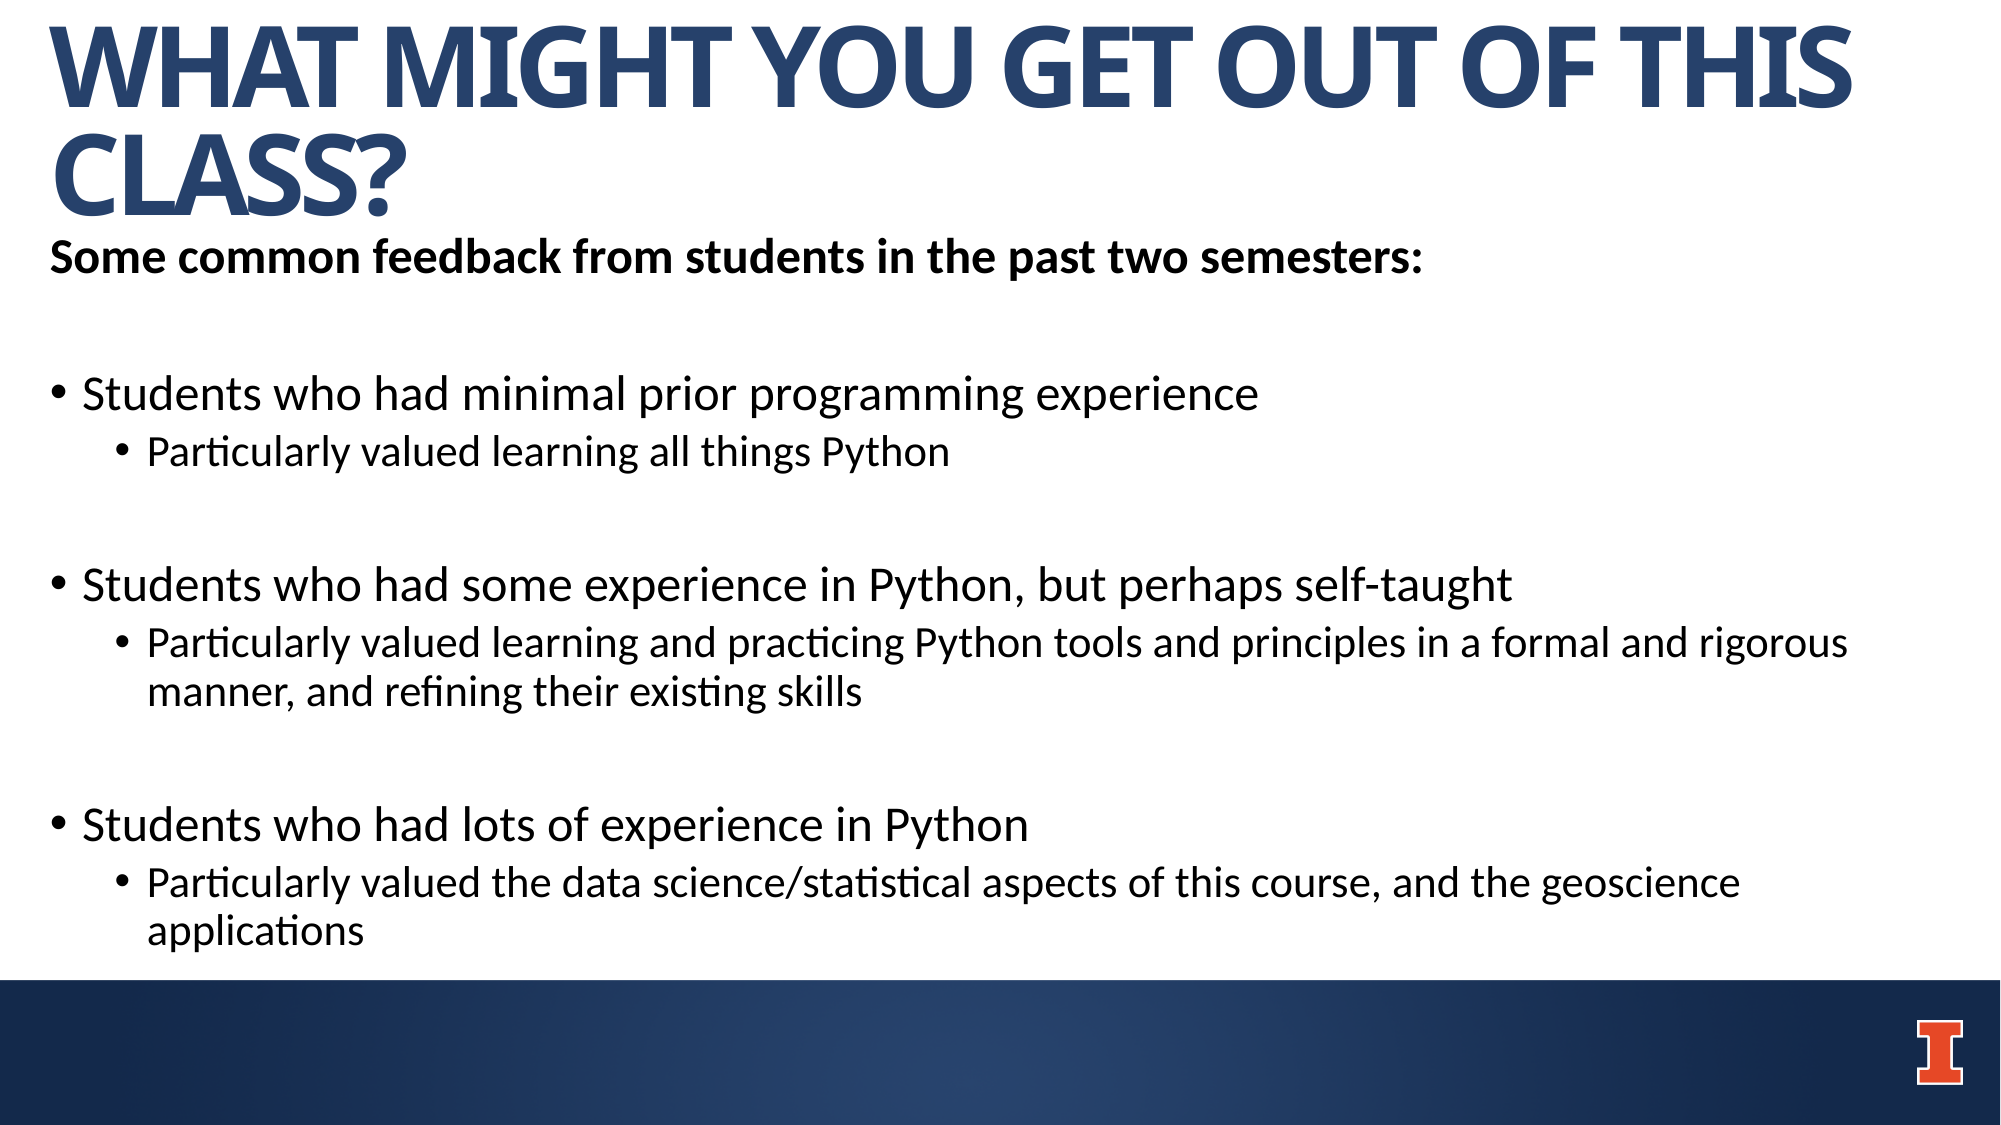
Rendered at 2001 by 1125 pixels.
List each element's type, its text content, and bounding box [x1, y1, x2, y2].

title WHAT MIGHT YOU GET OUT OF THIS CLASS? [34, 34, 1963, 223]
picture [0, 0, 2001, 1125]
list Some common feedback from students in the past two semesters: Students who had minimal prior programming experience Particularly valued learning all things Python Students who had some experience in Python, but perhaps self-taught Particularly valued learning and practicing Python tools and principles in a formal and rigorous manner, and refining their existing skills Students who had lots of experience in Python Particularly valued the data science/statistical aspects of this course, and the geoscience applications [34, 223, 1963, 965]
